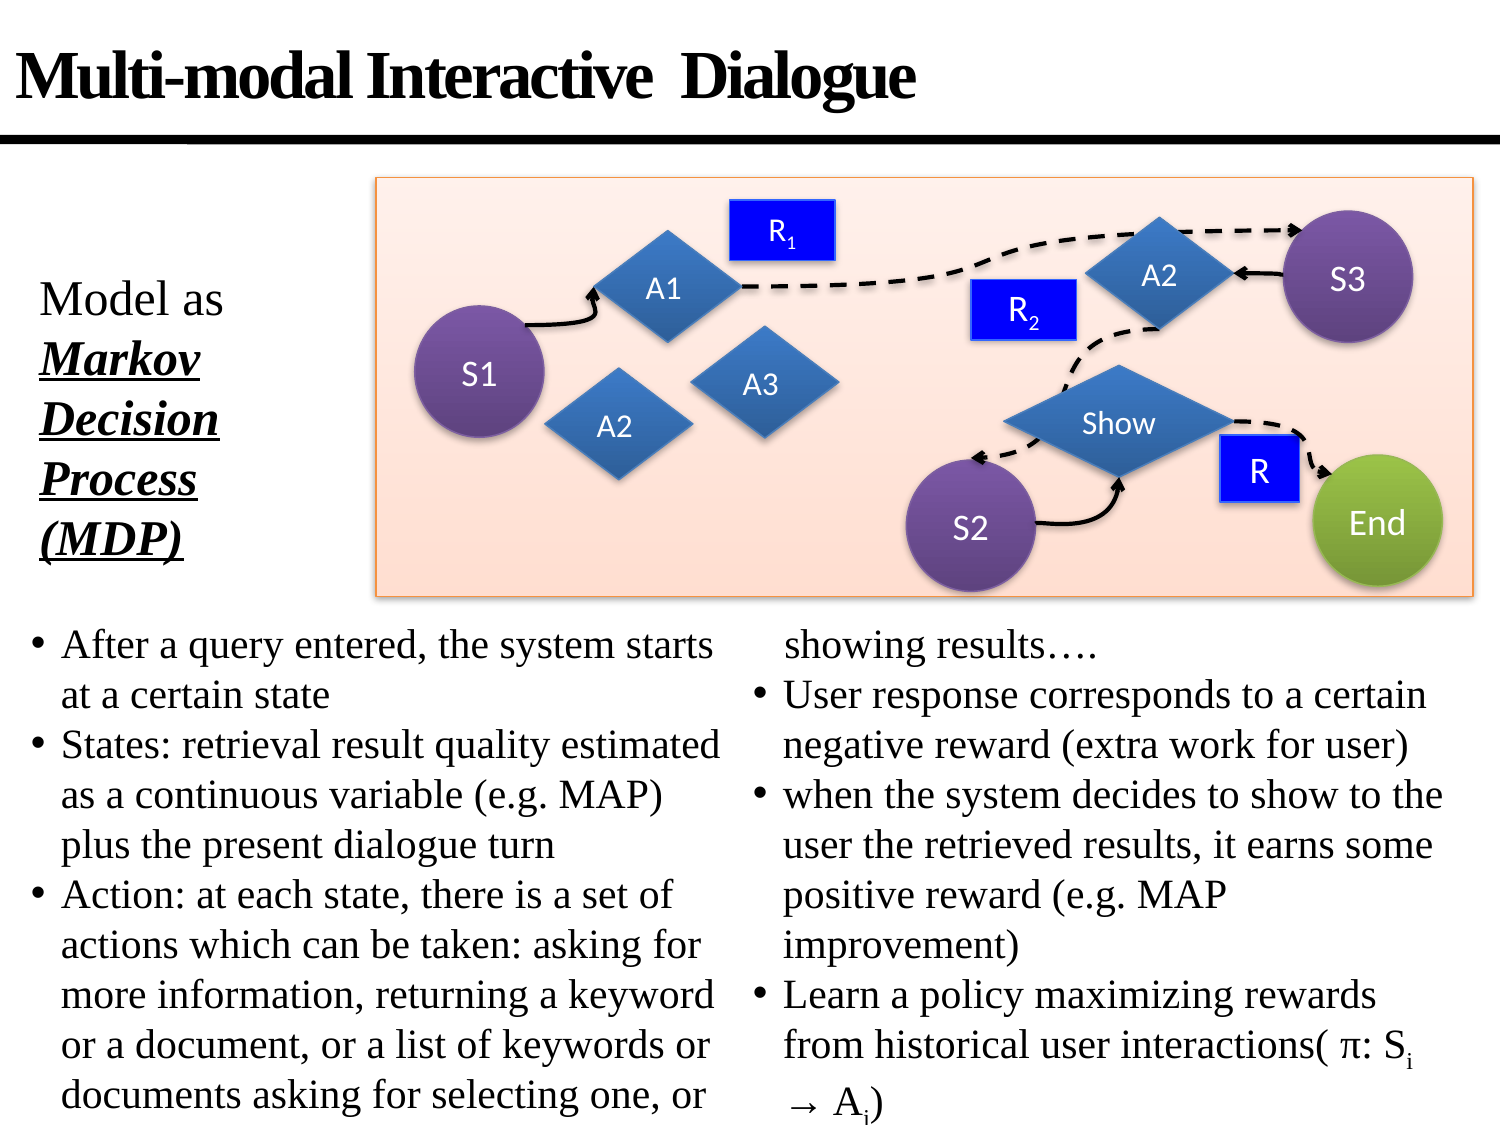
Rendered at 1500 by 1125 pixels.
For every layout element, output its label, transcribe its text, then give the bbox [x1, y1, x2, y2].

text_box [375, 177, 1474, 597]
title Multi-modal Interactive Dialogue [0, 12, 1499, 131]
text_box Model as Markov Decision Process (MDP) [24, 257, 356, 573]
text_box After a query entered, the system starts at a certain state States: retrieval result quality estimated as a continuous variable (e.g. MAP) plus the present dialogue turn Action: at each state, there is a set of actions which can be taken: asking for more information, returning a keyword or a document, or a list of keywords or documents asking for selecting one, or [16, 609, 738, 1125]
text_box showing results…. User response corresponds to a certain negative reward (extra work for user) when the system decides to show to the user the retrieved results, it earns some positive reward (e.g. MAP improvement) Learn a policy maximizing rewards from historical user interactions( π: Si → Aj) [738, 609, 1479, 1125]
